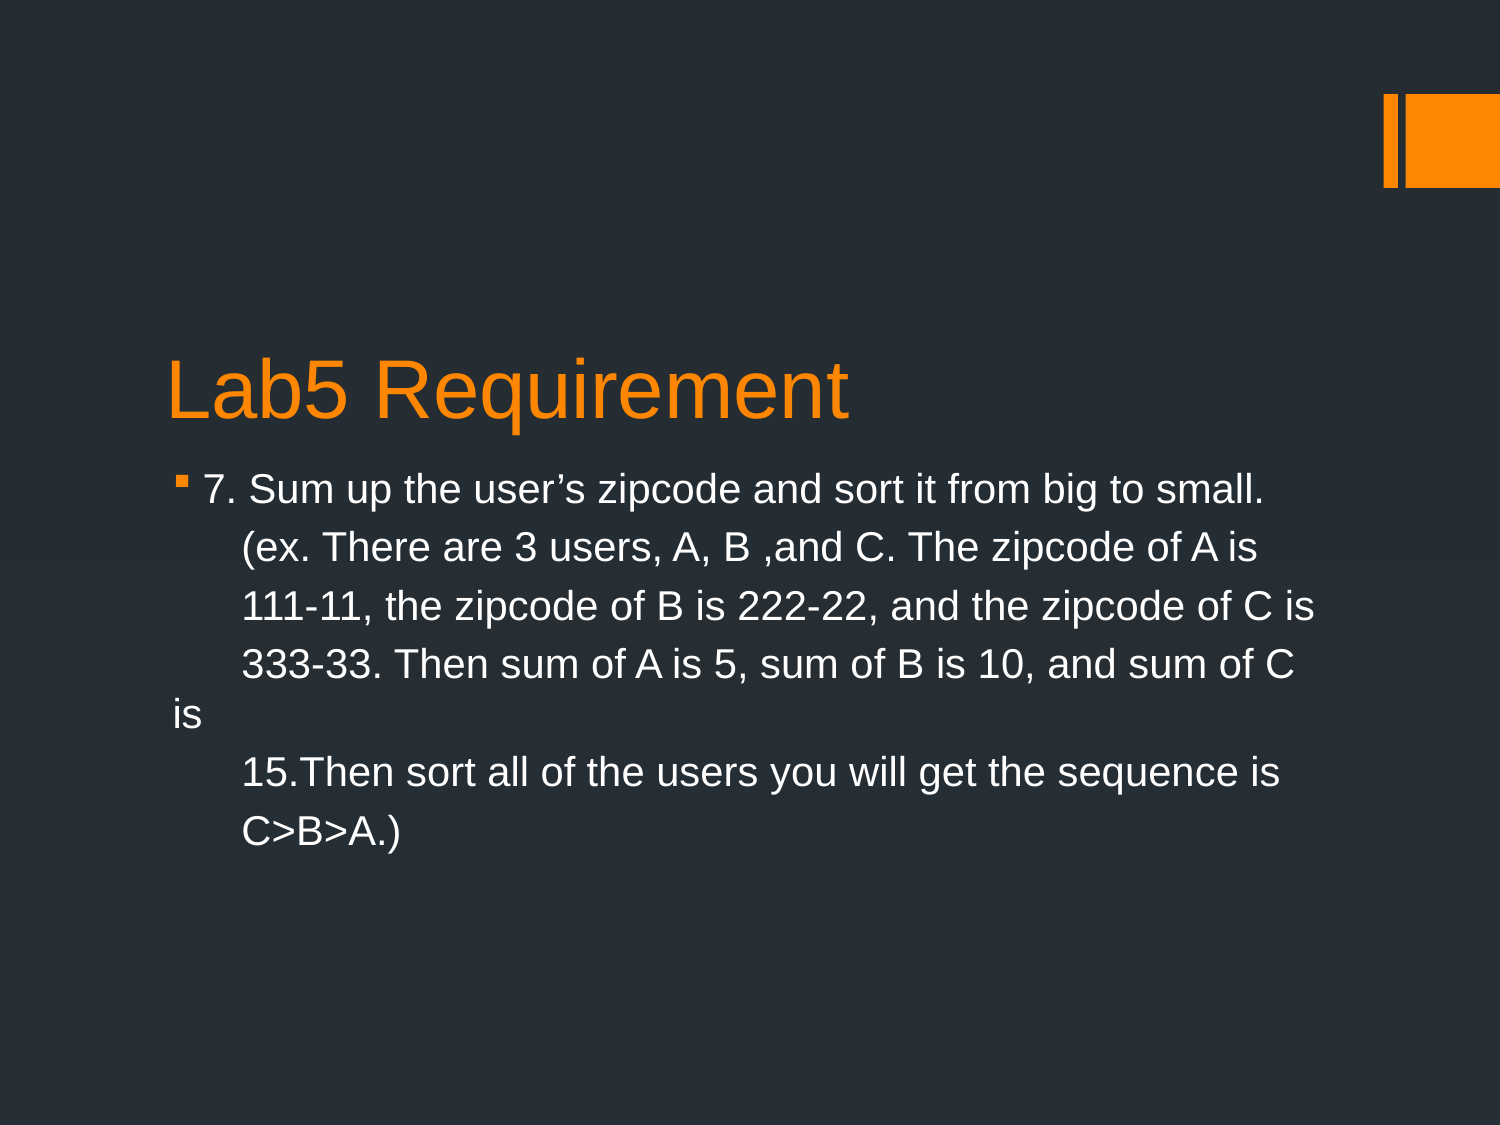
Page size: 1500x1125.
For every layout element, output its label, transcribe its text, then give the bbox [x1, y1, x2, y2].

list 7. Sum up the user’s zipcode and sort it from big to small. (ex. There are 3 users, A, B ,and C. The zipcode of A is 111-11, the zipcode of B is 222-22, and the zipcode of C is 333-33. Then sum of A is 5, sum of B is 10, and sum of C is 15.Then sort all of the users you will get the sequence is C>B>A.) [150, 454, 1350, 1035]
title Lab5 Requirement [150, 253, 1350, 443]
